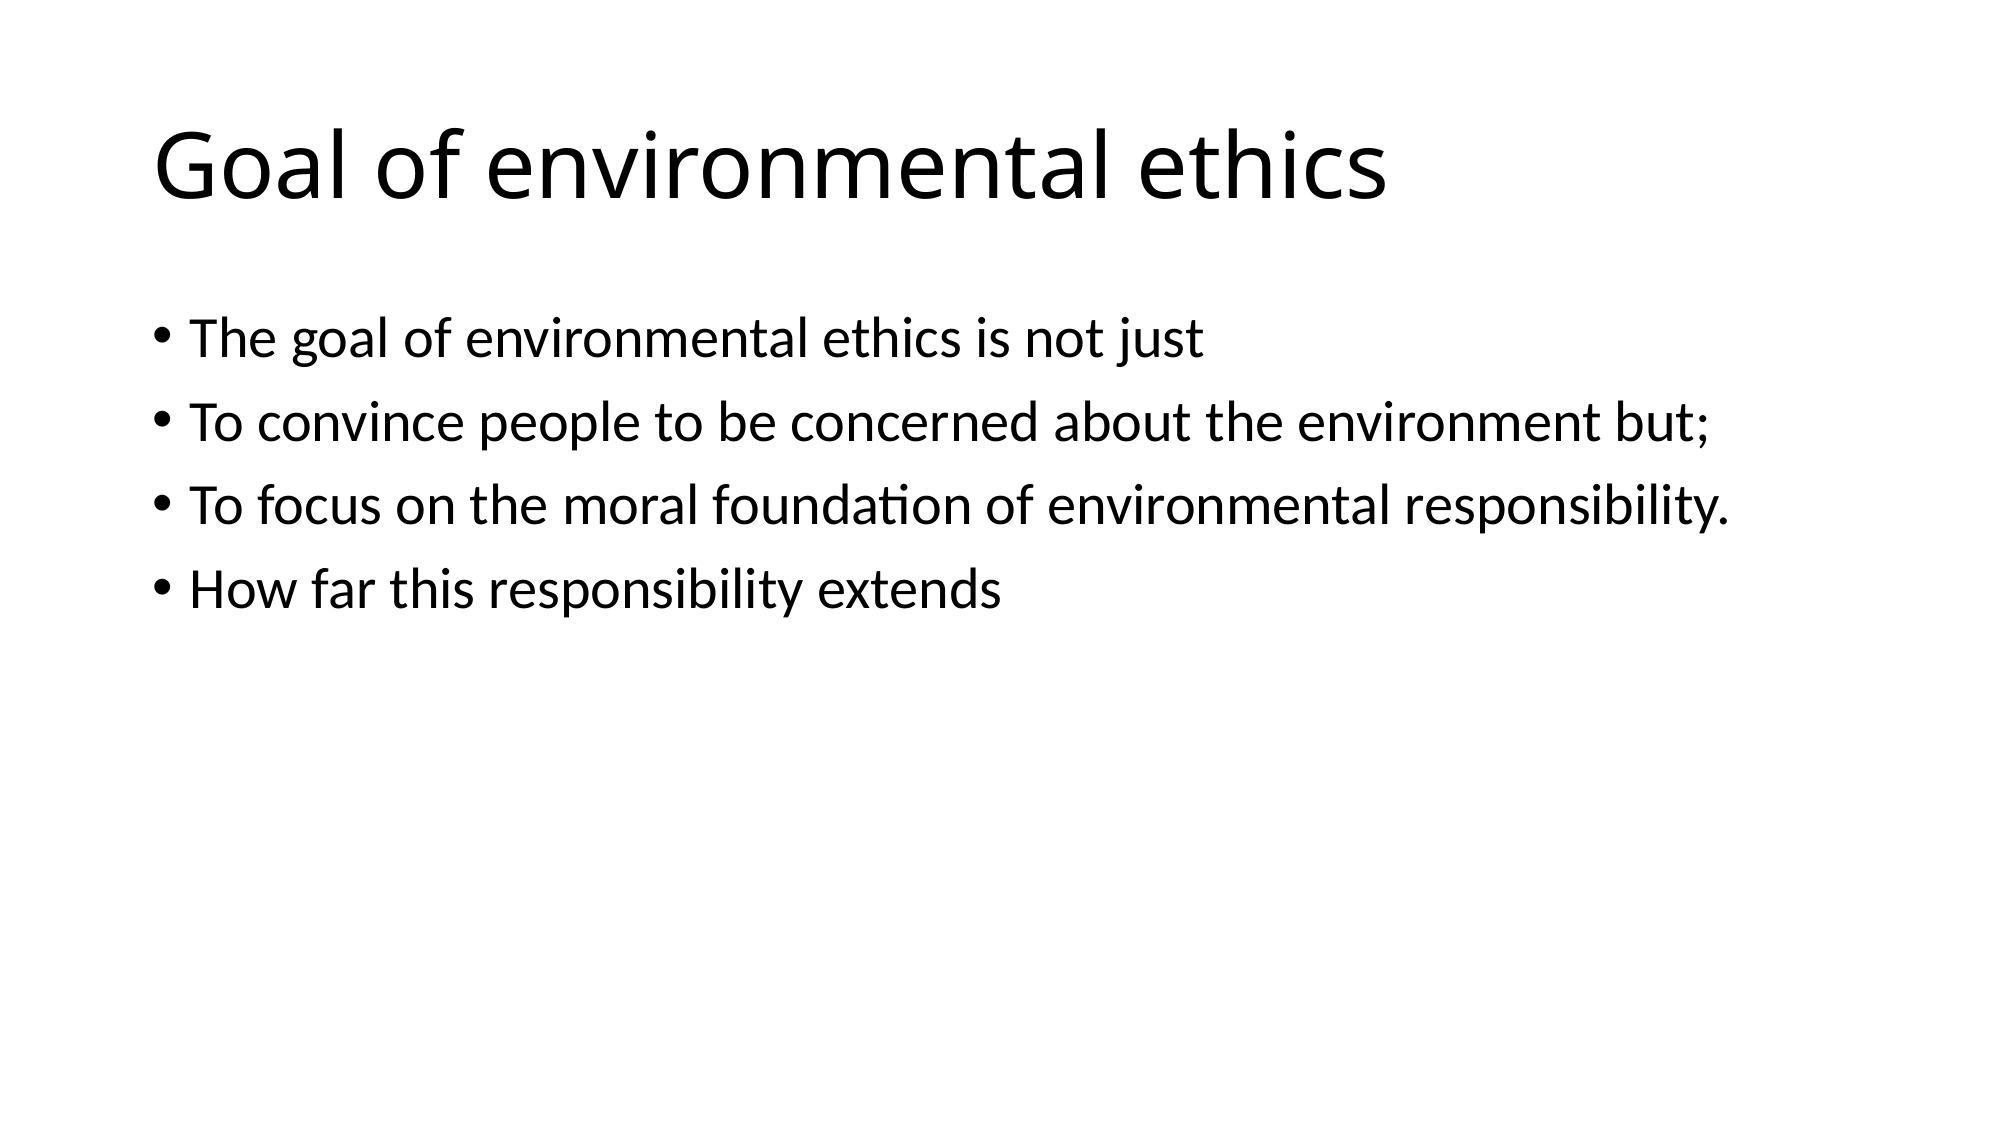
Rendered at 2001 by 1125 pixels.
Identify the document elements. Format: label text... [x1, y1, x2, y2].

title Goal of environmental ethics [137, 59, 1863, 278]
list The goal of environmental ethics is not just To convince people to be concerned about the environment but; To focus on the moral foundation of environmental responsibility. How far this responsibility extends [137, 299, 1863, 1014]
